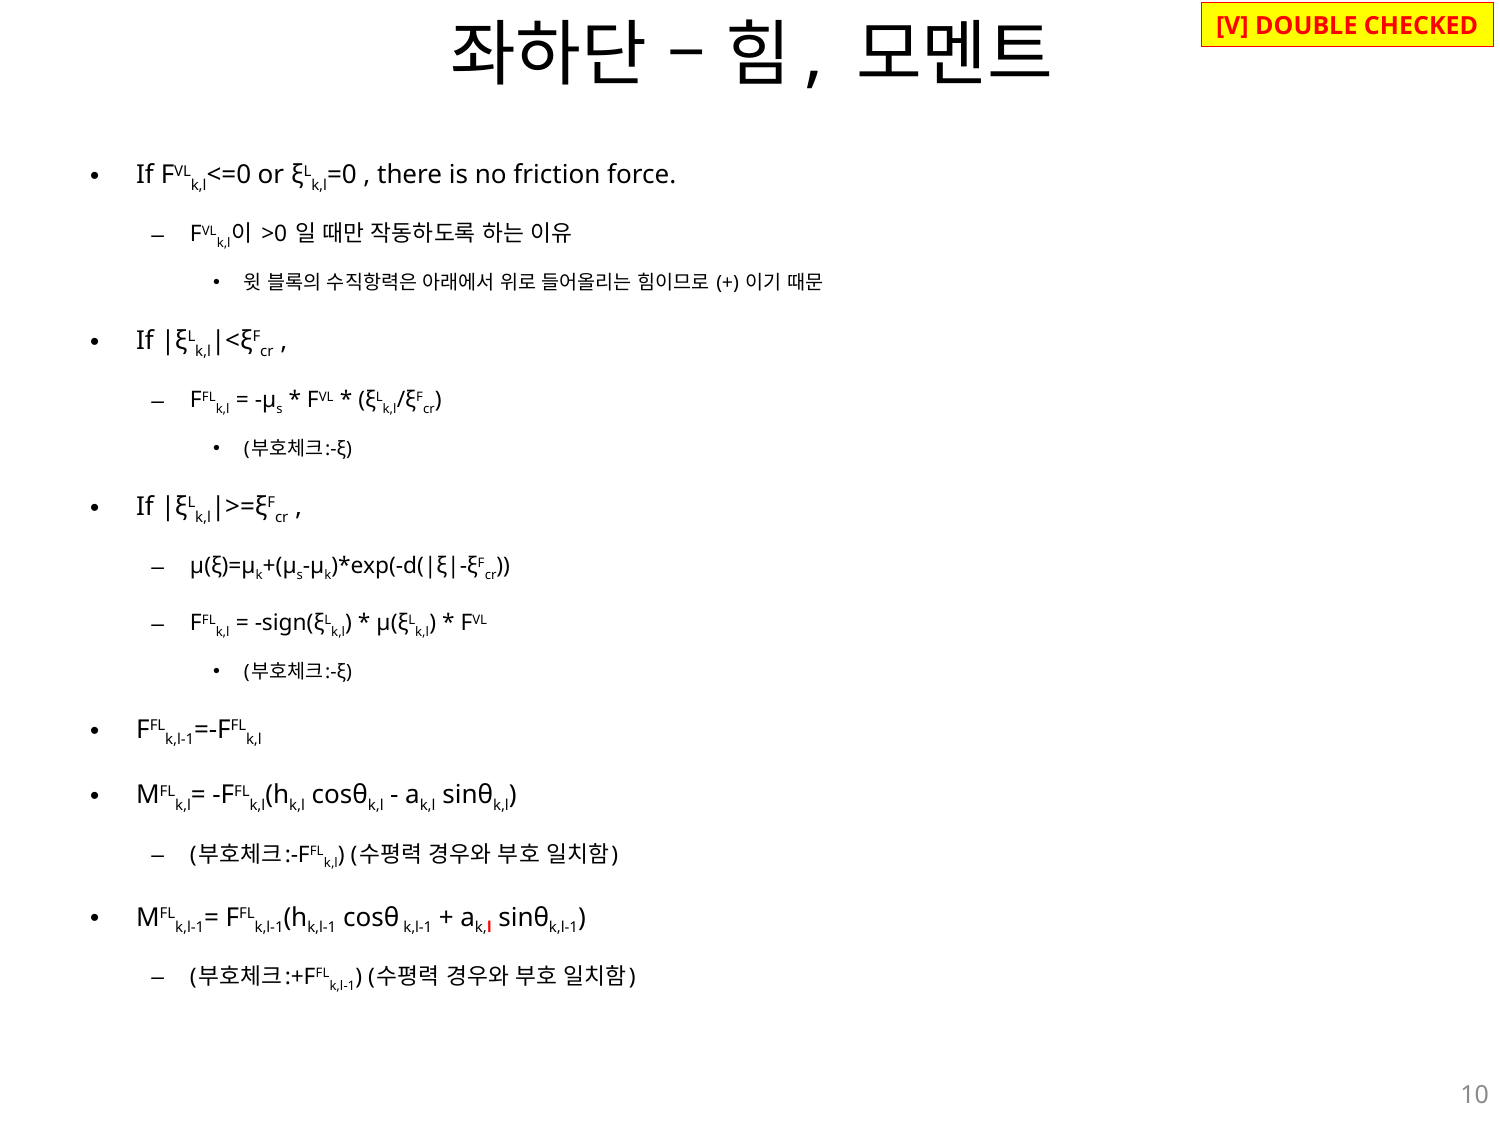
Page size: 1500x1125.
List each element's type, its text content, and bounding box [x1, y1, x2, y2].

text_box [V] DOUBLE CHECKED [1201, 2, 1494, 47]
list If FVLk,l<=0 or ξLk,l=0 , there is no friction force. FVLk,l이 >0 일 때만 작동하도록 하는 이유 윗 블록의 수직항력은 아래에서 위로 들어올리는 힘이므로 (+) 이기 때문 If |ξLk,l|<ξFcr , FFLk,l = -μs * FVL * (ξLk,l/ξFcr) (부호체크:-ξ) If |ξLk,l|>=ξFcr , μ(ξ)=μk+(μs-μk)*exp(-d(|ξ|-ξFcr)) FFLk,l = -sign(ξLk,l) * μ(ξLk,l) * FVL (부호체크:-ξ) FFLk,l-1=-FFLk,l MFLk,l= -FFLk,l(hk,l cosθk,l - ak,l sinθk,l) (부호체크:-FFLk,l) (수평력 경우와 부호 일치함) MFLk,l-1= FFLk,l-1(hk,l-1 cosθ k,l-1 + ak,l sinθk,l-1) (부호체크:+FFLk,l-1) (수평력 경우와 부호 일치함) [75, 125, 1425, 1005]
title 좌하단 – 힘, 모멘트 [76, 0, 1427, 102]
slide_number 10 [1153, 1065, 1500, 1125]
